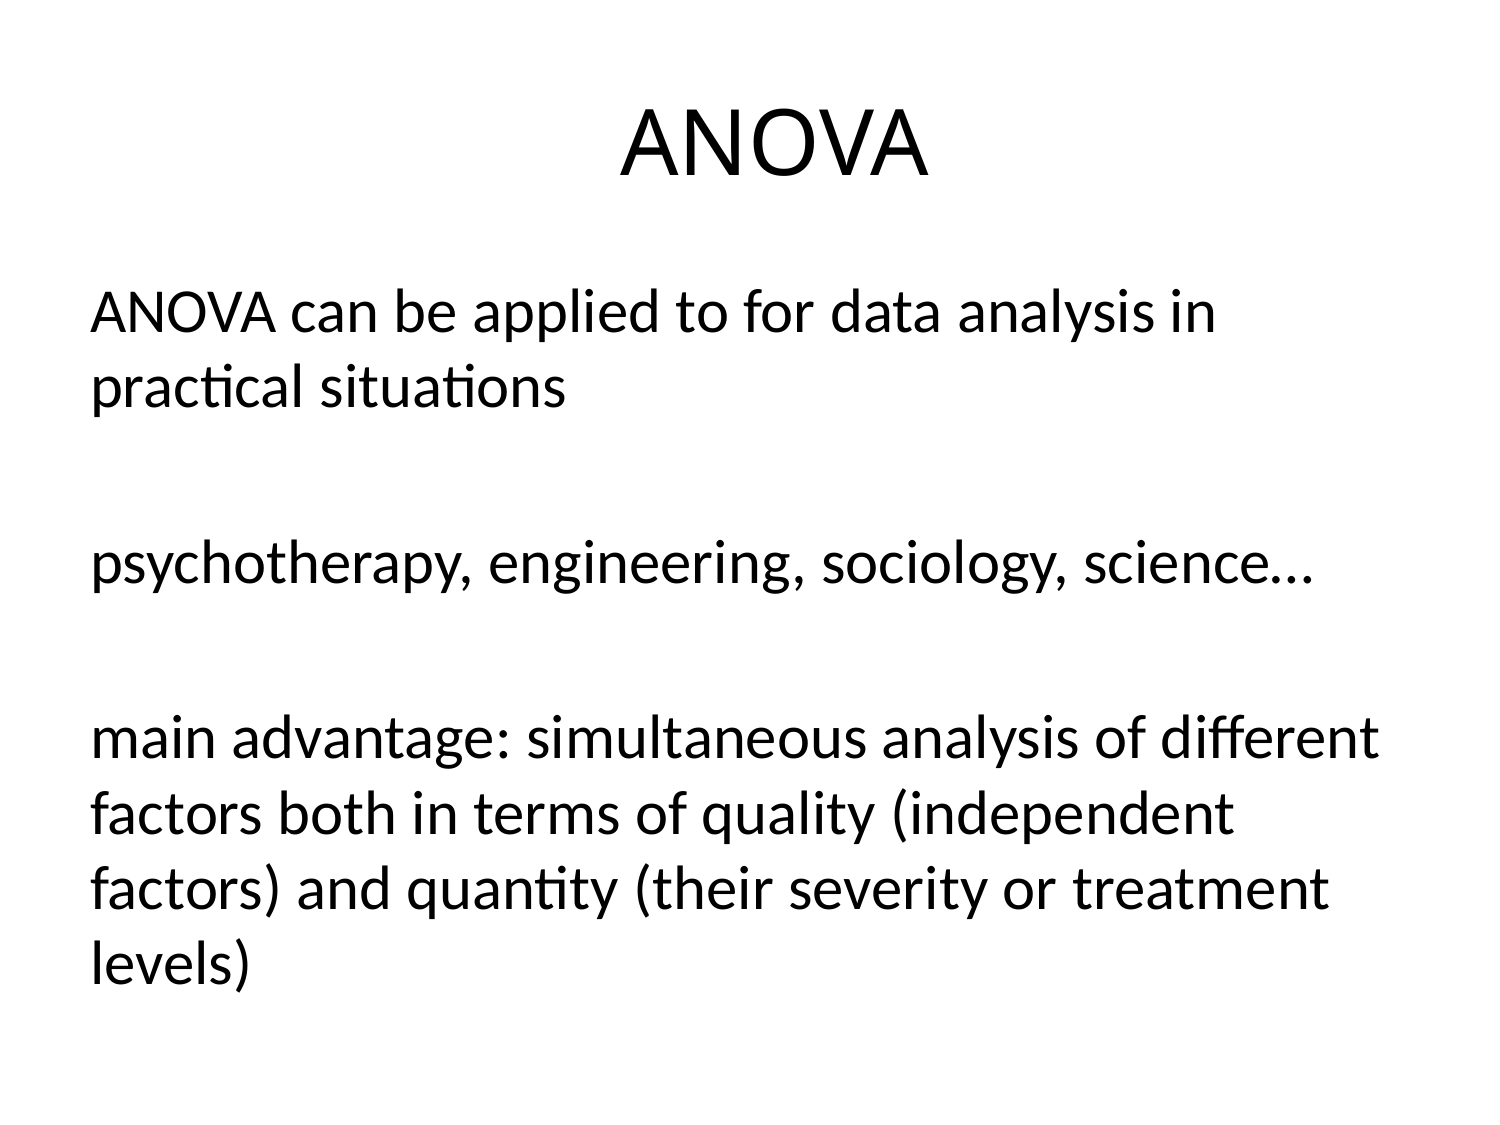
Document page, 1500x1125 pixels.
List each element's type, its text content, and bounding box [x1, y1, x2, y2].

title ANOVA [75, 45, 1475, 233]
list ANOVA can be applied to for data analysis in practical situations psychotherapy, engineering, sociology, science… main advantage: simultaneous analysis of different factors both in terms of quality (independent factors) and quantity (their severity or treatment levels) [75, 262, 1425, 1005]
